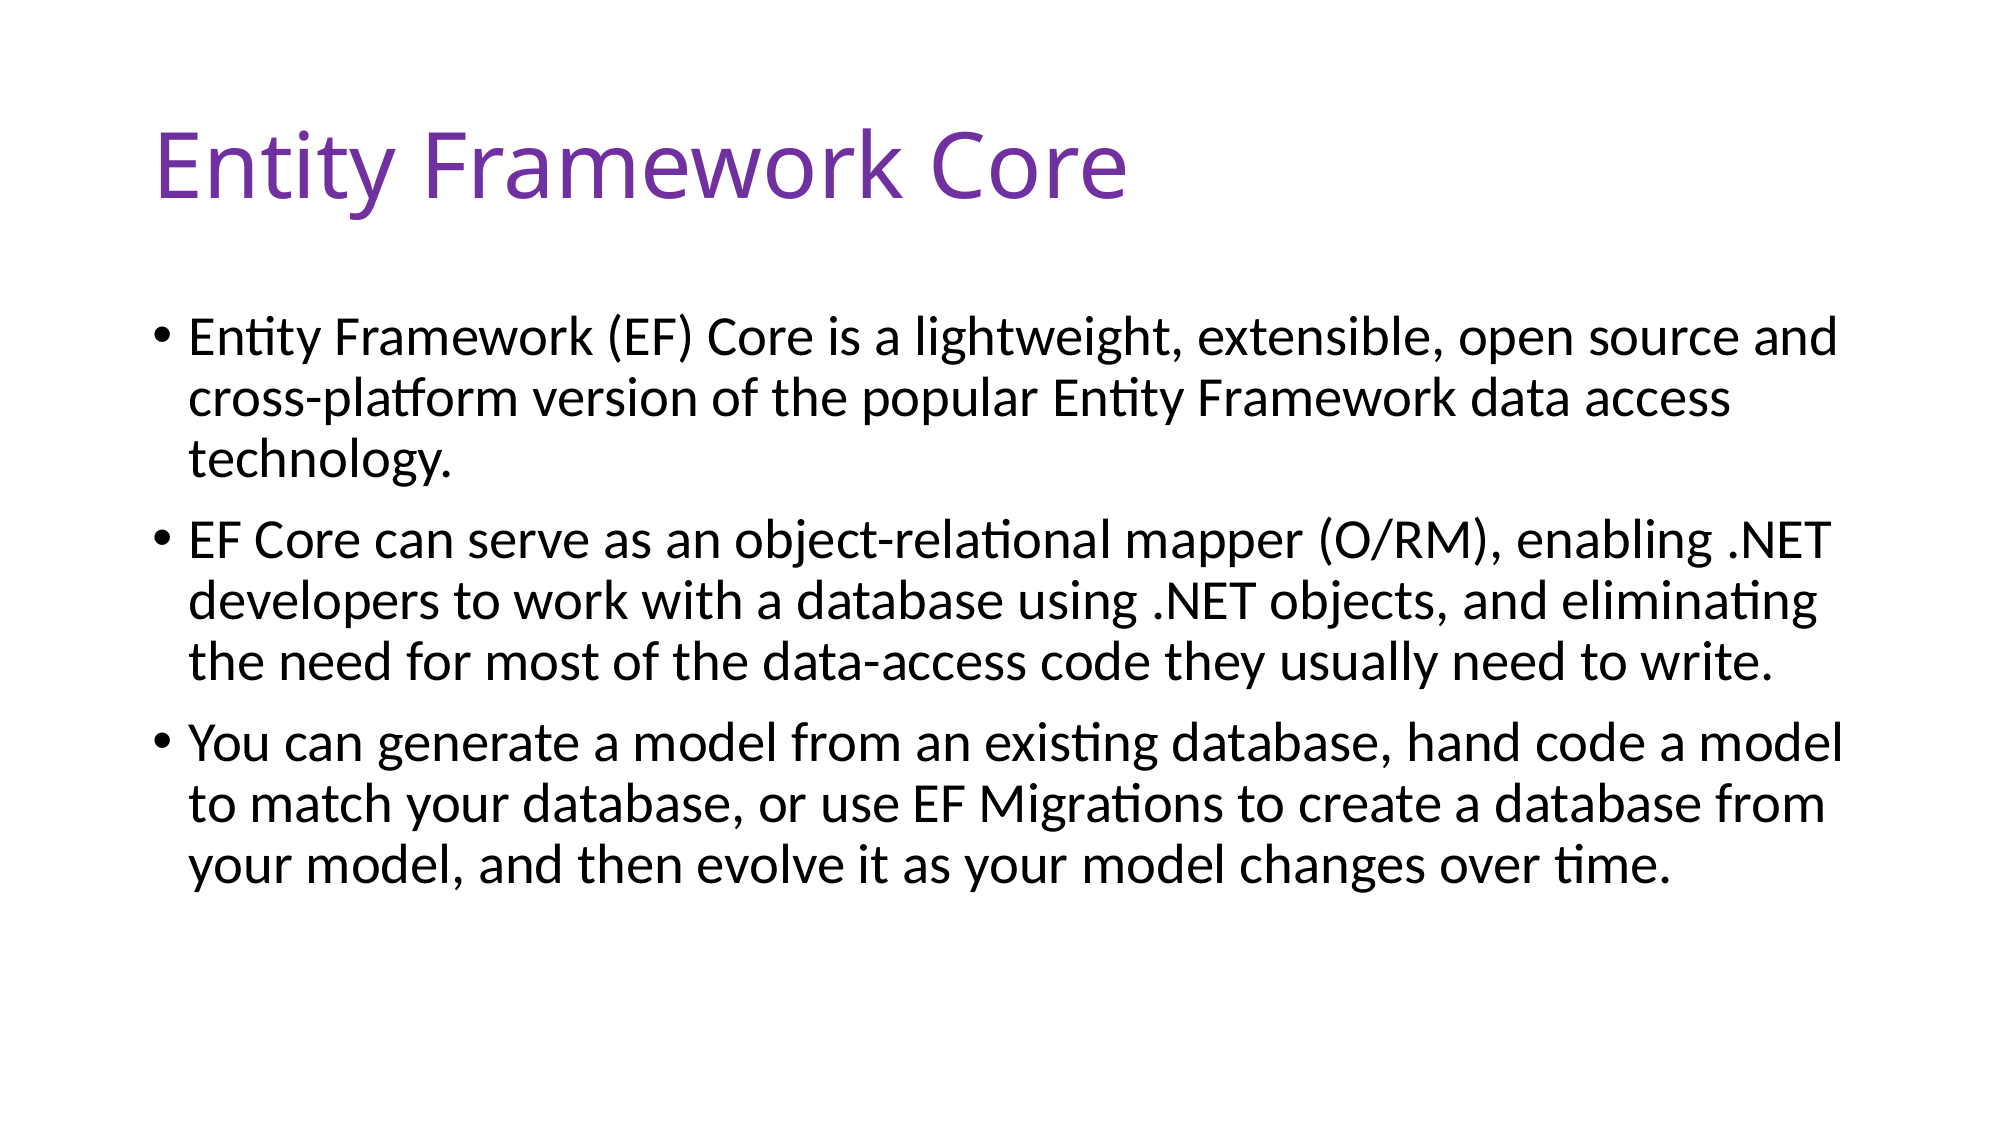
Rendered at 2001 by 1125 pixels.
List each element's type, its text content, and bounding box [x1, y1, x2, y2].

list Entity Framework (EF) Core is a lightweight, extensible, open source and cross-platform version of the popular Entity Framework data access technology. EF Core can serve as an object-relational mapper (O/RM), enabling .NET developers to work with a database using .NET objects, and eliminating the need for most of the data-access code they usually need to write. You can generate a model from an existing database, hand code a model to match your database, or use EF Migrations to create a database from your model, and then evolve it as your model changes over time. [137, 299, 1863, 1014]
title Entity Framework Core [137, 59, 1863, 278]
